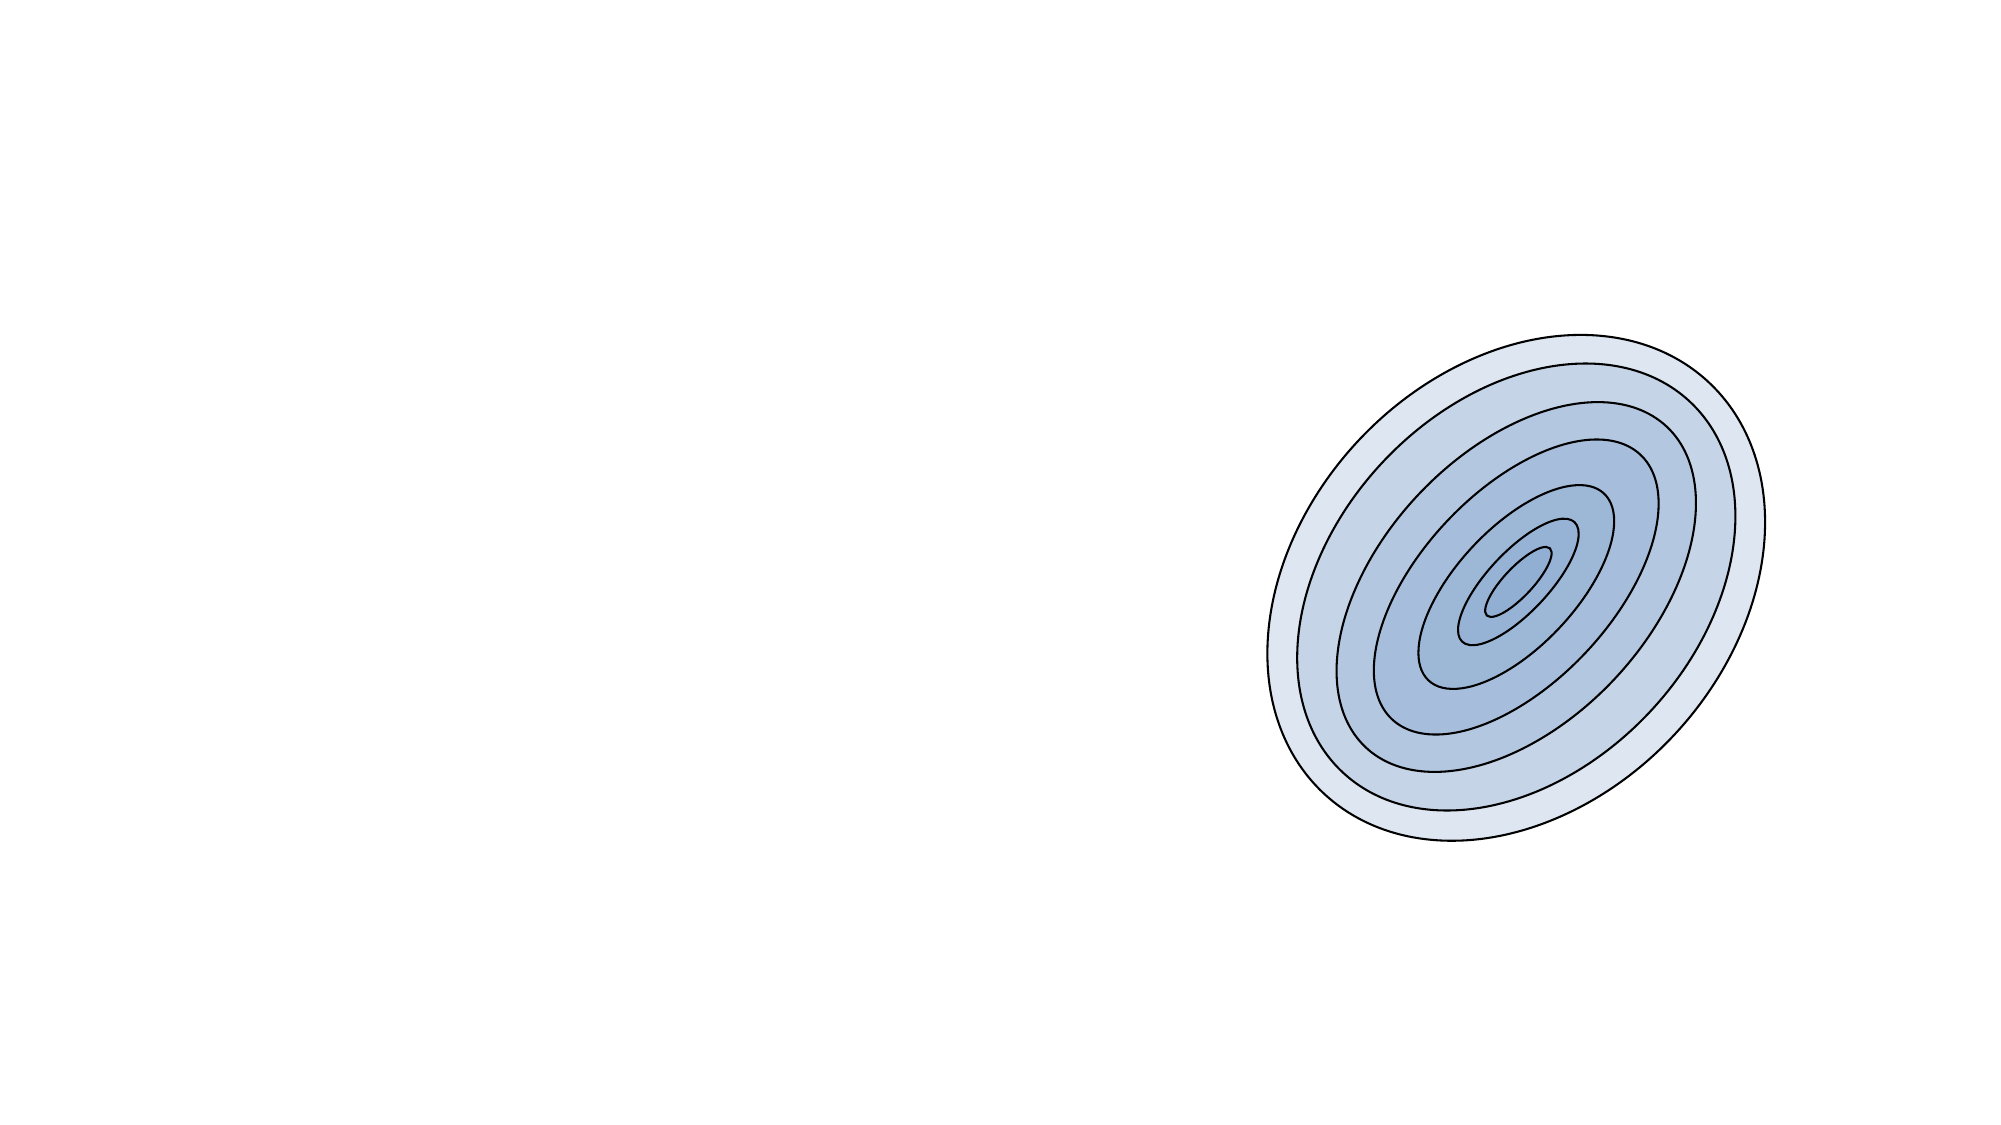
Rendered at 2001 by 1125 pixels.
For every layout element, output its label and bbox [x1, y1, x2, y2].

text_box [1266, 333, 1767, 842]
text_box [1457, 517, 1580, 647]
text_box [1372, 438, 1660, 736]
text_box [1484, 545, 1553, 618]
text_box [1335, 401, 1697, 773]
text_box [1296, 362, 1737, 812]
text_box [1417, 484, 1616, 690]
